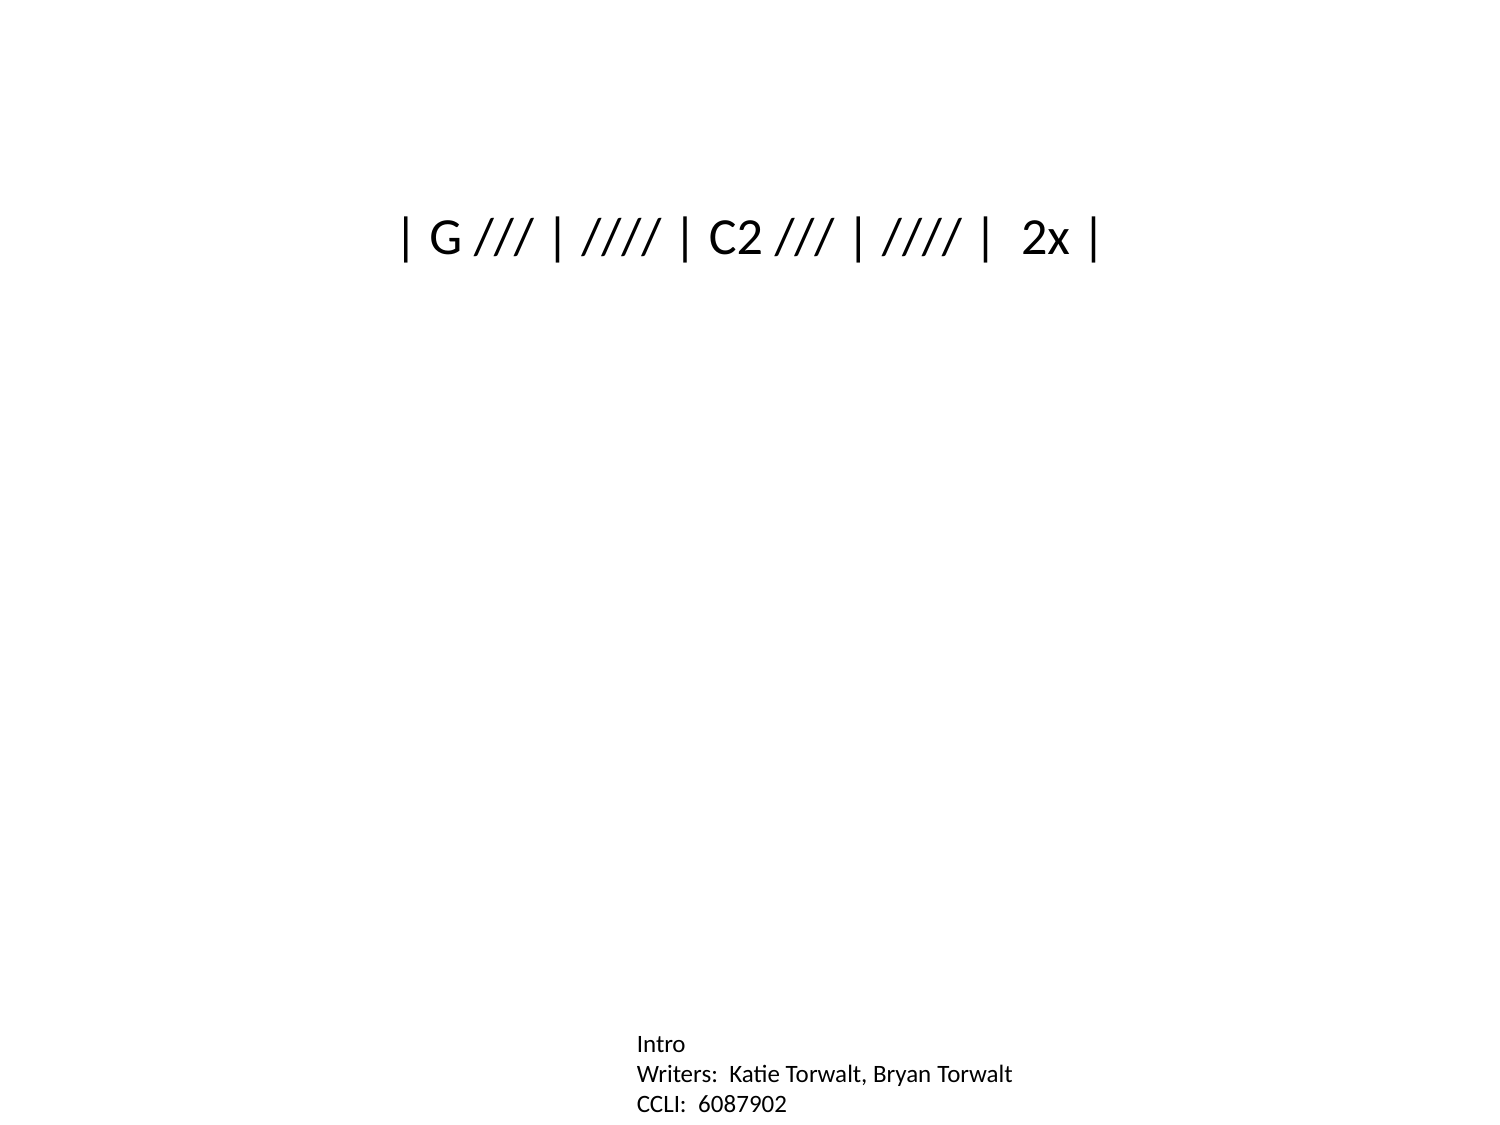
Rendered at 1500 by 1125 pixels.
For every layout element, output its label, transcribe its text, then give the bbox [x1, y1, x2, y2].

text_box Intro Writers: Katie Torwalt, Bryan Torwalt CCLI: 6087902 [622, 975, 1028, 1125]
text_box | G /// | //// | C2 /// | //// | 2x | [378, 149, 1121, 335]
